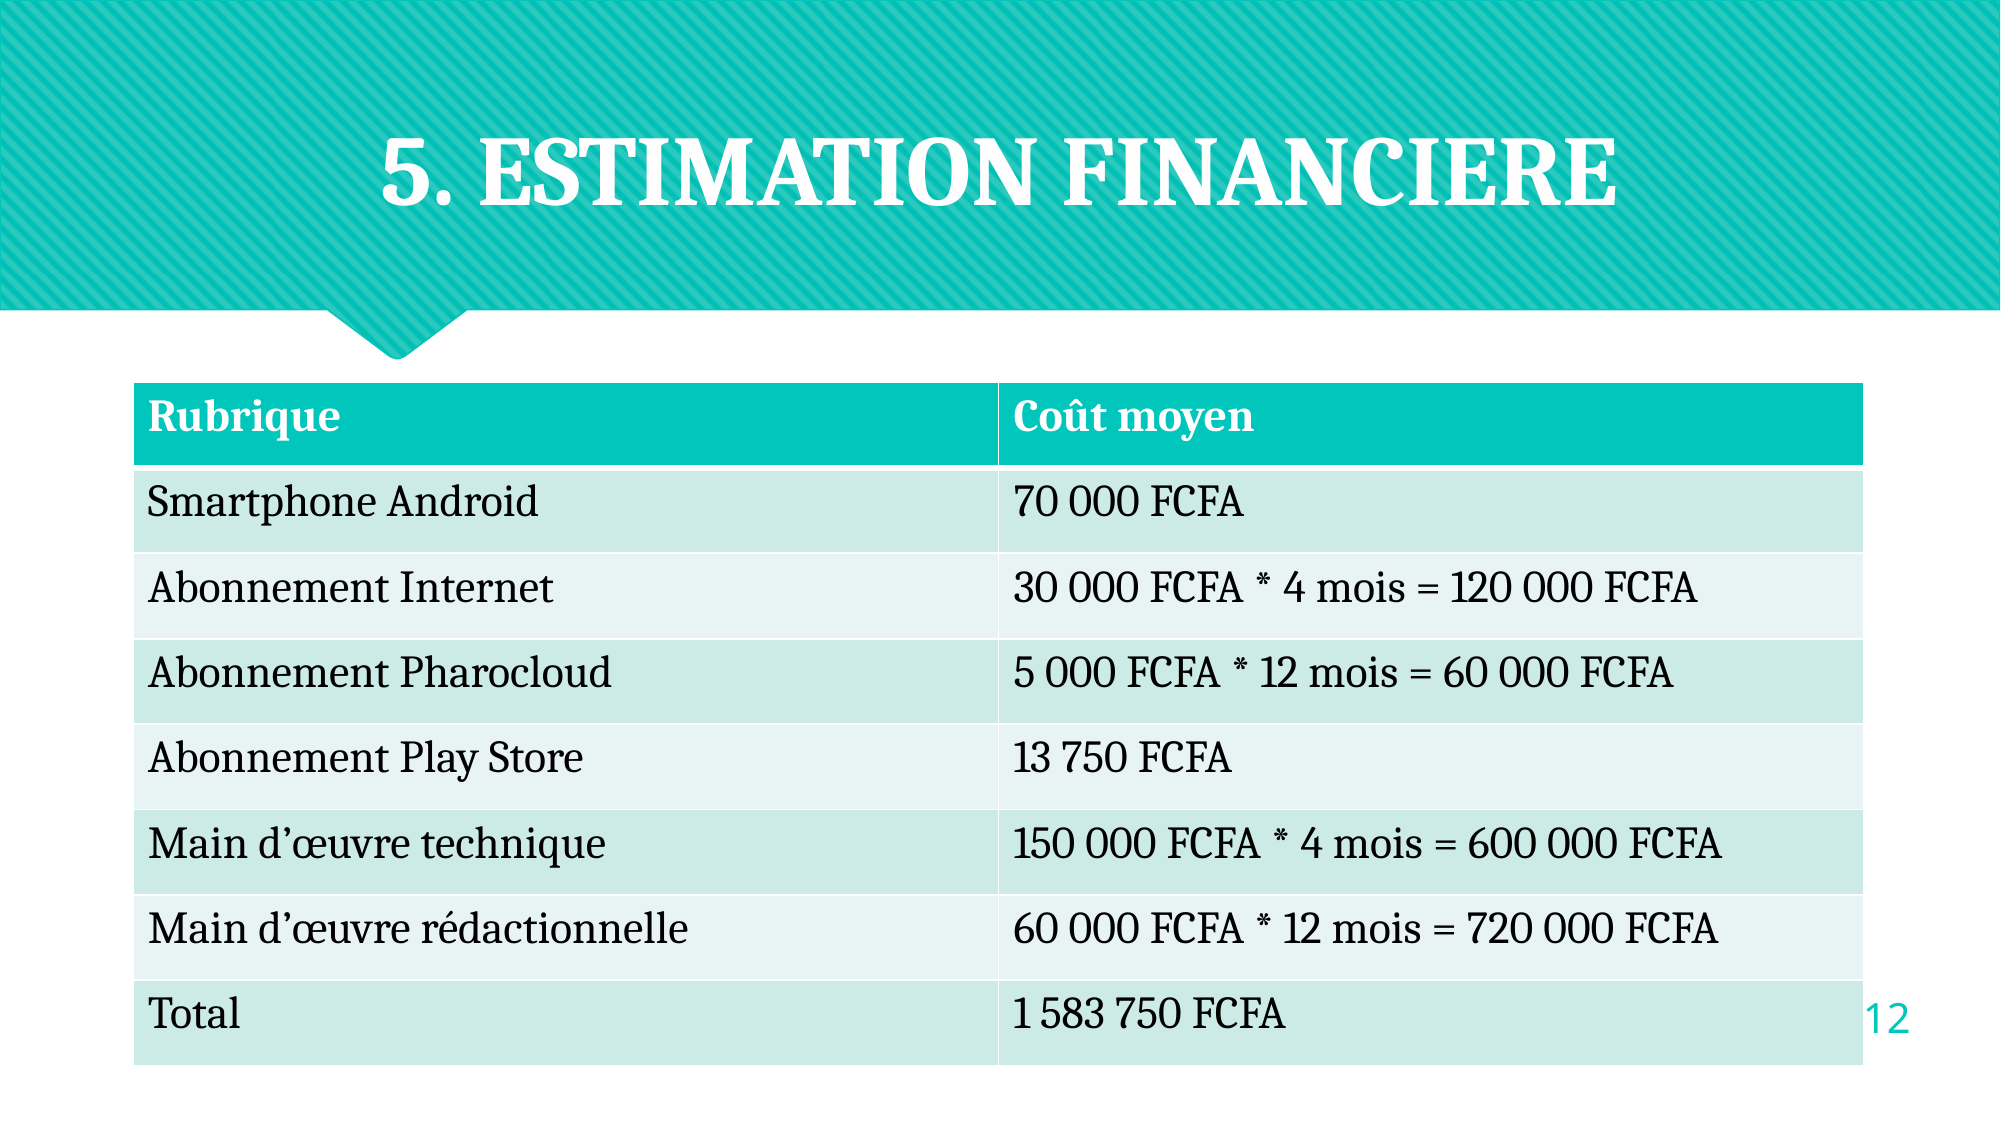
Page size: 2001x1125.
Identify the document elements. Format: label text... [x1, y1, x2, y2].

table_cell Smartphone Android [134, 471, 998, 552]
table_cell 5 000 FCFA * 12 mois = 60 000 FCFA [999, 640, 1863, 723]
table_cell Main d’œuvre rédactionnelle [134, 896, 998, 979]
table_cell 70 000 FCFA [999, 471, 1863, 552]
table_cell 1 583 750 FCFA [999, 981, 1863, 1065]
table_header Rubrique [134, 383, 998, 465]
picture [1, 1, 1999, 357]
table_cell Abonnement Pharocloud [134, 640, 998, 723]
table_cell Abonnement Play Store [134, 725, 998, 809]
text_box 5. ESTIMATION FINANCIERE [132, 73, 1867, 233]
table_cell 13 750 FCFA [999, 725, 1863, 809]
table_cell Total [134, 981, 998, 1065]
table_cell Main d’œuvre technique [134, 810, 998, 894]
table_header Coût moyen [999, 383, 1863, 465]
table_cell Abonnement Internet [134, 554, 998, 638]
table_cell 150 000 FCFA * 4 mois = 600 000 FCFA [999, 810, 1863, 894]
table_cell 60 000 FCFA * 12 mois = 720 000 FCFA [999, 896, 1863, 979]
text_box 1 [1751, 970, 1926, 1051]
table_cell 30 000 FCFA * 4 mois = 120 000 FCFA [999, 554, 1863, 638]
